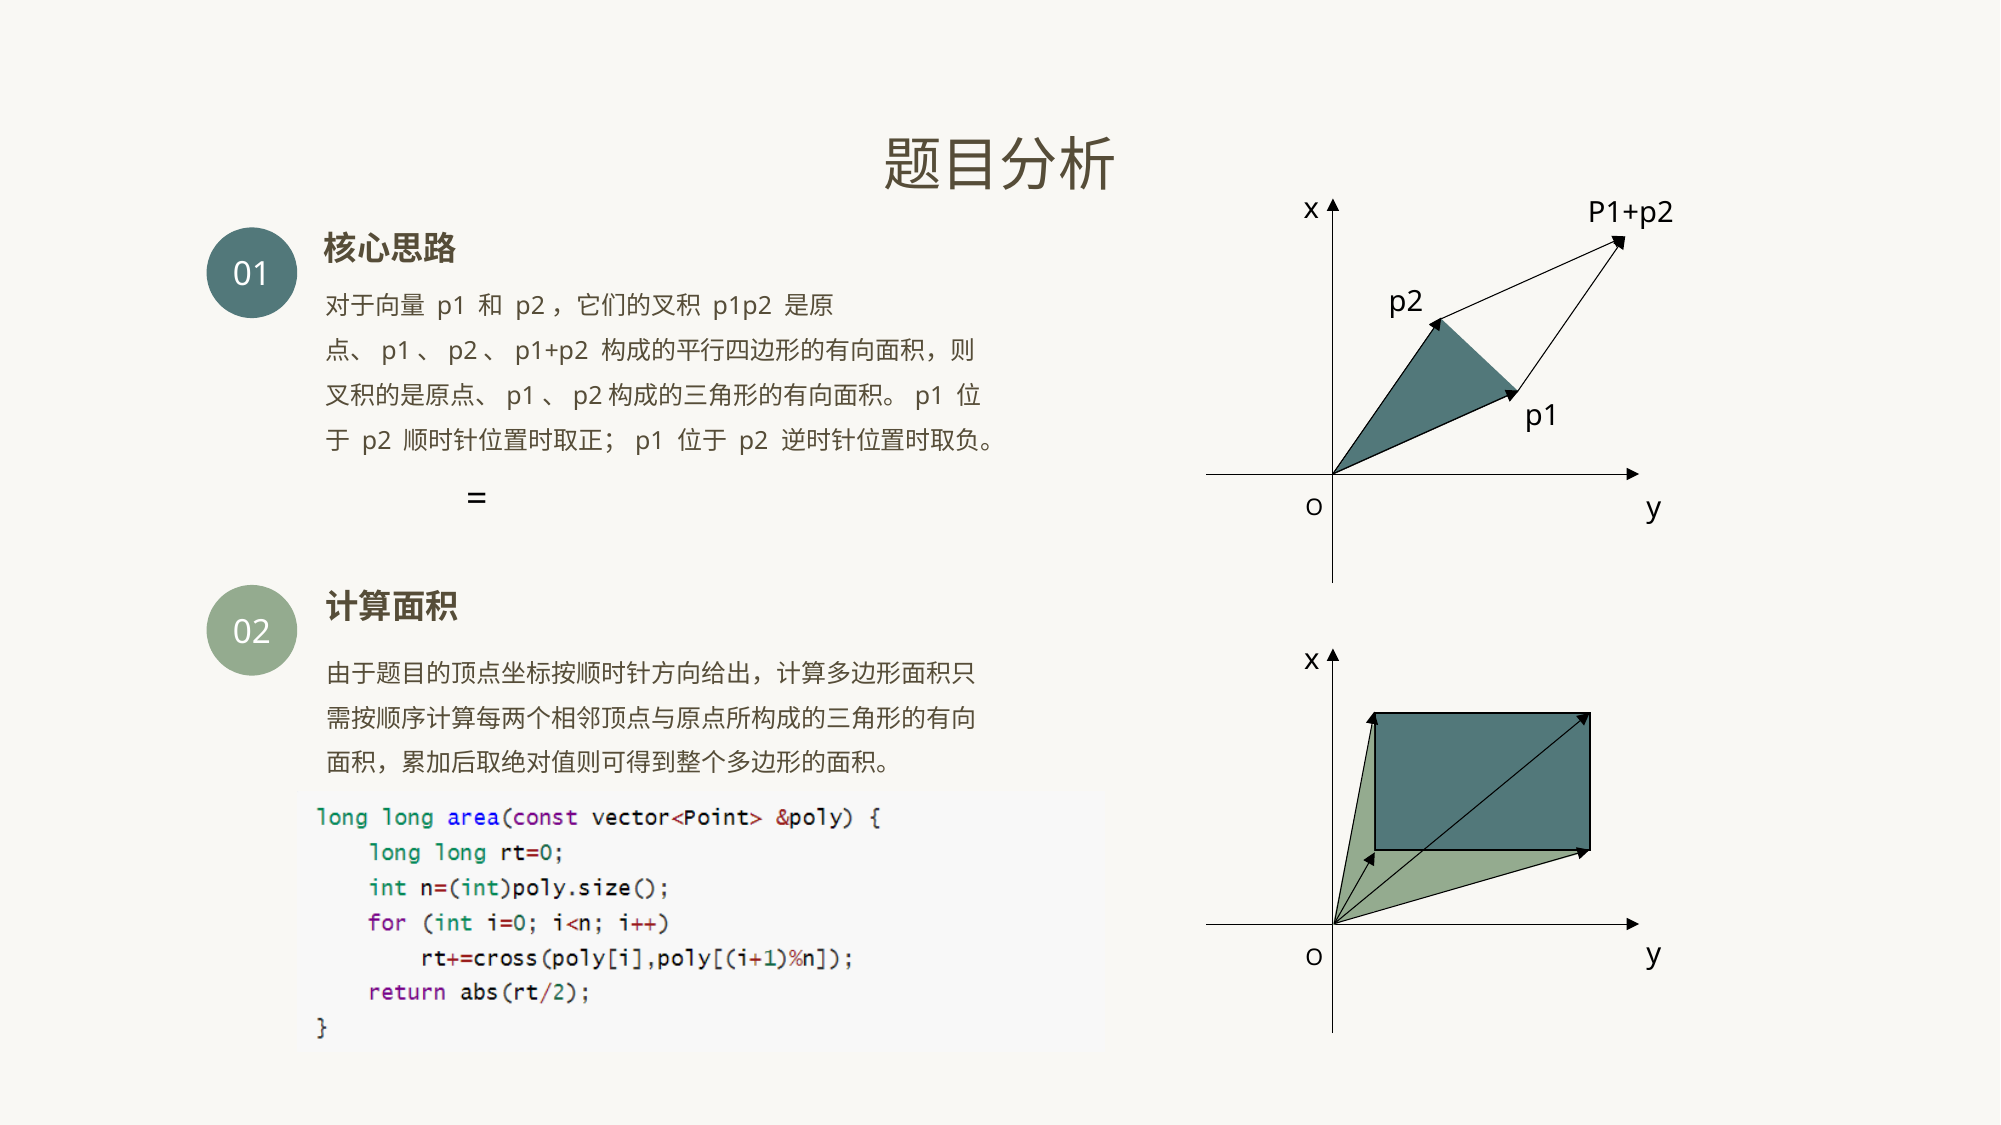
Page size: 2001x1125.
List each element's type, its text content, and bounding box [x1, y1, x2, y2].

text_box 02 [218, 602, 286, 658]
text_box 计算面积 [325, 584, 474, 625]
picture [297, 791, 1105, 1052]
text_box 题目分析 [761, 105, 1238, 205]
text_box 01 [218, 244, 286, 300]
text_box P1+p2 [1573, 185, 1689, 236]
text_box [1442, 390, 1519, 474]
text_box 核心思路 [323, 227, 471, 268]
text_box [1516, 320, 1626, 393]
text_box x [1289, 633, 1335, 683]
text_box x [1288, 181, 1334, 232]
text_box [1439, 236, 1626, 320]
text_box [205, 226, 299, 320]
text_box O [1290, 484, 1332, 527]
text_box y [1631, 927, 1677, 977]
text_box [1334, 712, 1590, 924]
text_box O [1290, 934, 1332, 977]
text_box O [1334, 934, 1339, 977]
text_box p2 [1373, 275, 1439, 317]
text_box O [1334, 484, 1339, 527]
text_box [1442, 320, 1516, 390]
text_box p1 [1519, 393, 1575, 439]
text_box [1333, 317, 1442, 474]
text_box [205, 583, 299, 677]
text_box y [1631, 480, 1677, 531]
text_box 由于题目的顶点坐标按顺时针方向给出，计算多边形面积只需按顺序计算每两个相邻顶点与原点所构成的三角形的有向面积，累加后取绝对值则可得到整个多边形的面积。 [326, 642, 1000, 777]
